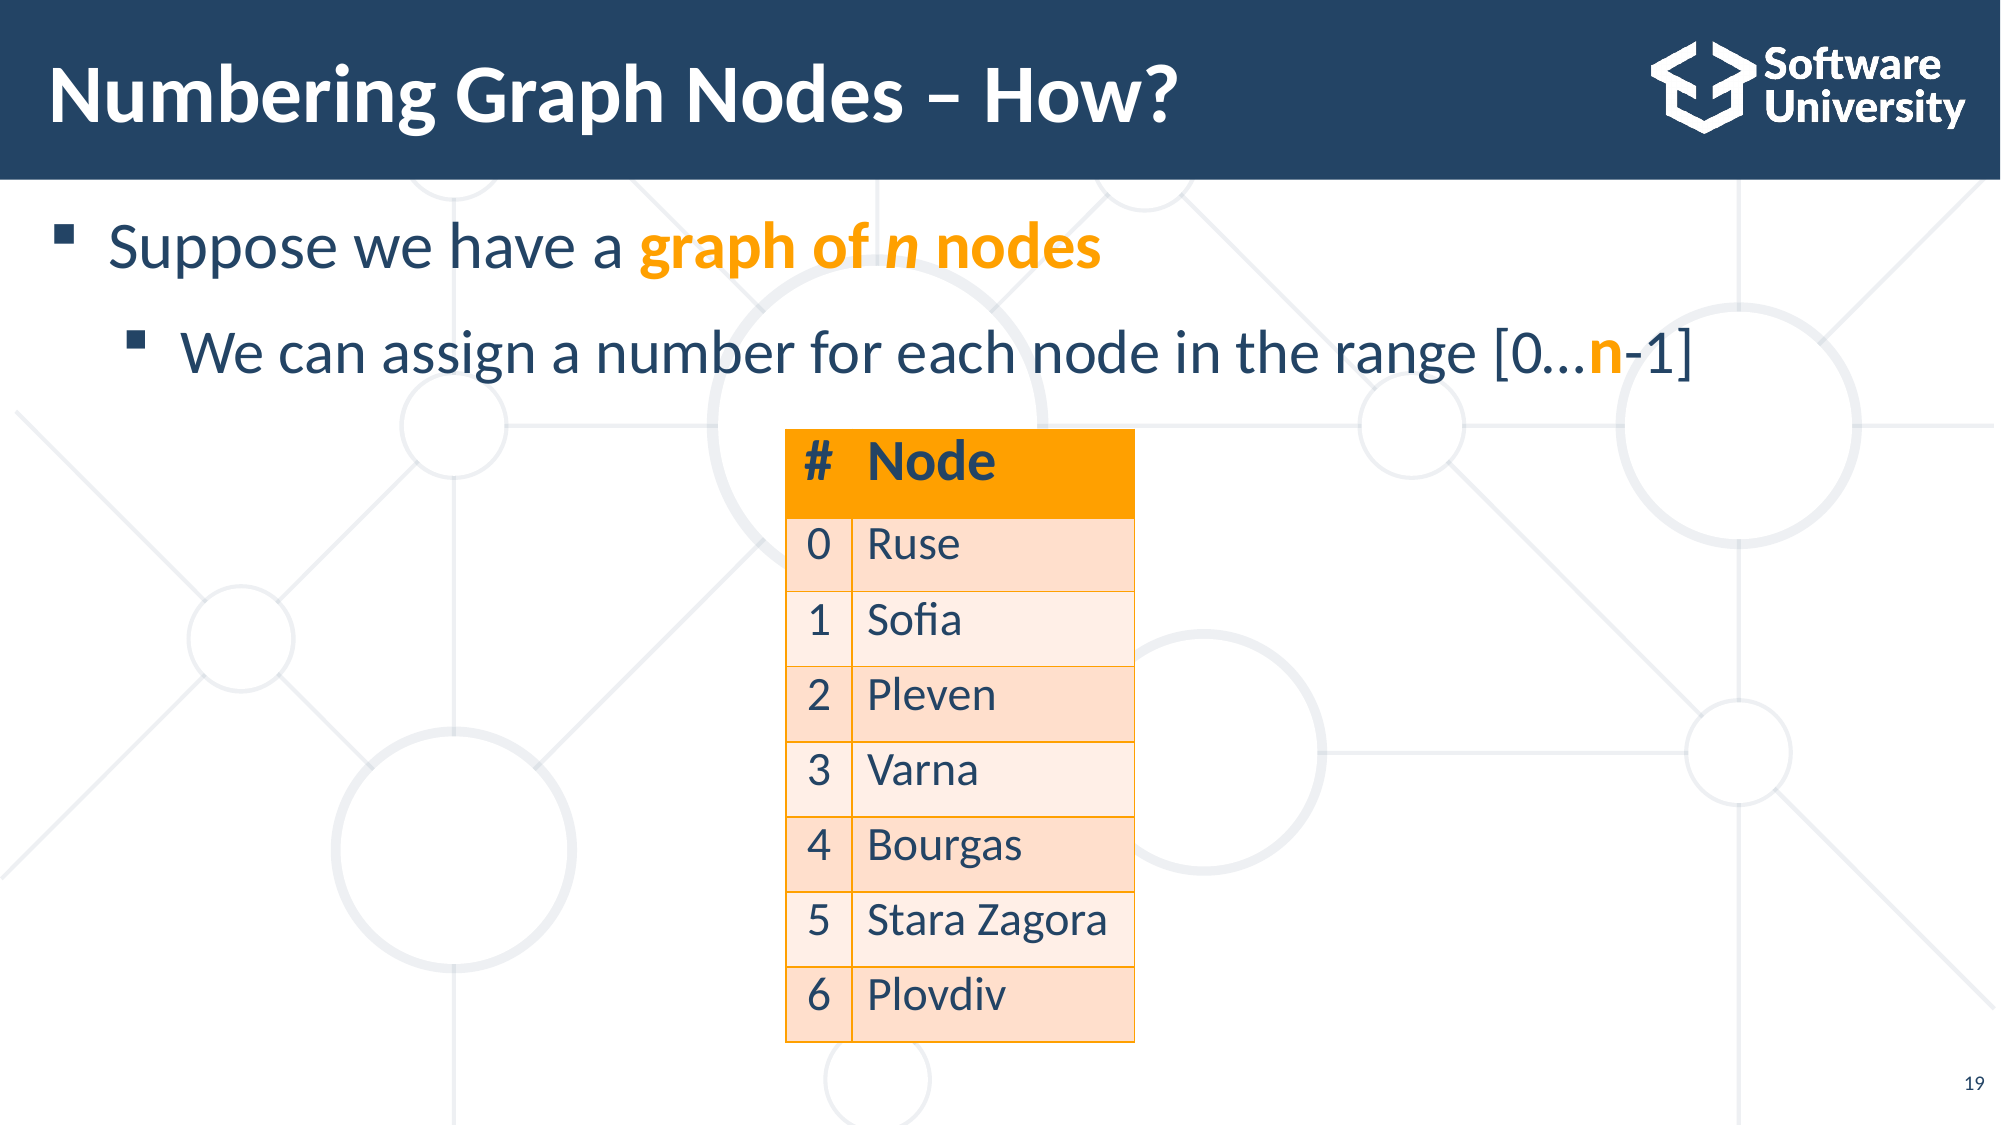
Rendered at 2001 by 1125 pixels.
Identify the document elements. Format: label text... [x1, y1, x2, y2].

table_cell 3 [787, 743, 851, 816]
slide_number 19 [1929, 1070, 2000, 1103]
table_header # [787, 431, 851, 514]
table_cell 1 [787, 592, 851, 666]
table_cell 6 [787, 968, 851, 1041]
picture [1651, 41, 1966, 134]
table_cell Bourgas [853, 818, 1134, 891]
table_cell Ruse [853, 519, 1134, 591]
table_cell 2 [787, 667, 851, 741]
table_cell 0 [787, 519, 851, 591]
table_cell 5 [787, 893, 851, 966]
table_cell Pleven [853, 667, 1134, 741]
table_cell Sofia [853, 592, 1134, 666]
title Numbering Graph Nodes – How? [31, 16, 1625, 162]
table_cell Plovdiv [853, 968, 1134, 1041]
list Suppose we have a graph of n nodes We can assign a number for each node in the range [0…n-1] [31, 196, 1970, 1104]
table_cell Stara Zagora [853, 893, 1134, 966]
table_cell 4 [787, 818, 851, 891]
table_header Node [853, 431, 1134, 514]
table_cell Varna [853, 743, 1134, 816]
